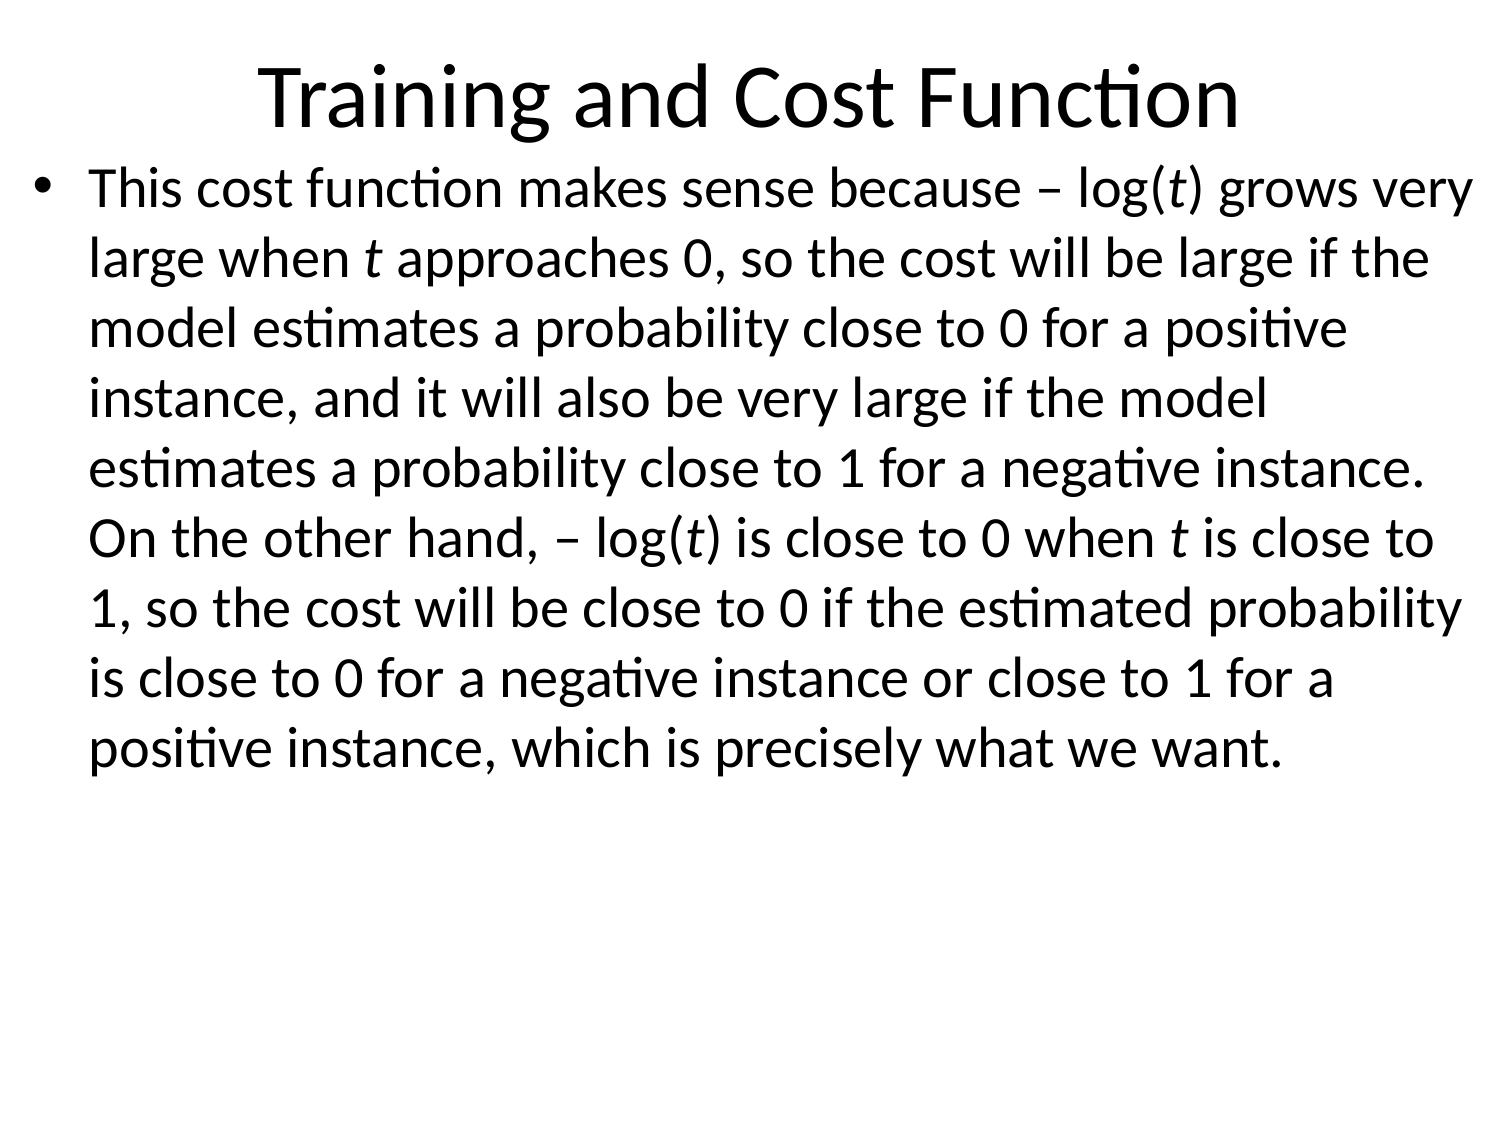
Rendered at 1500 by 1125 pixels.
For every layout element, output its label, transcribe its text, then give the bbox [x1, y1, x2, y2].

title Training and Cost Function [75, 0, 1425, 141]
list This cost function makes sense because – log(t) grows very large when t approaches 0, so the cost will be large if the model estimates a probability close to 0 for a positive instance, and it will also be very large if the model estimates a probability close to 1 for a negative instance. On the other hand, – log(t) is close to 0 when t is close to 1, so the cost will be close to 0 if the estimated probability is close to 0 for a negative instance or close to 1 for a positive instance, which is precisely what we want. [17, 141, 1500, 1035]
